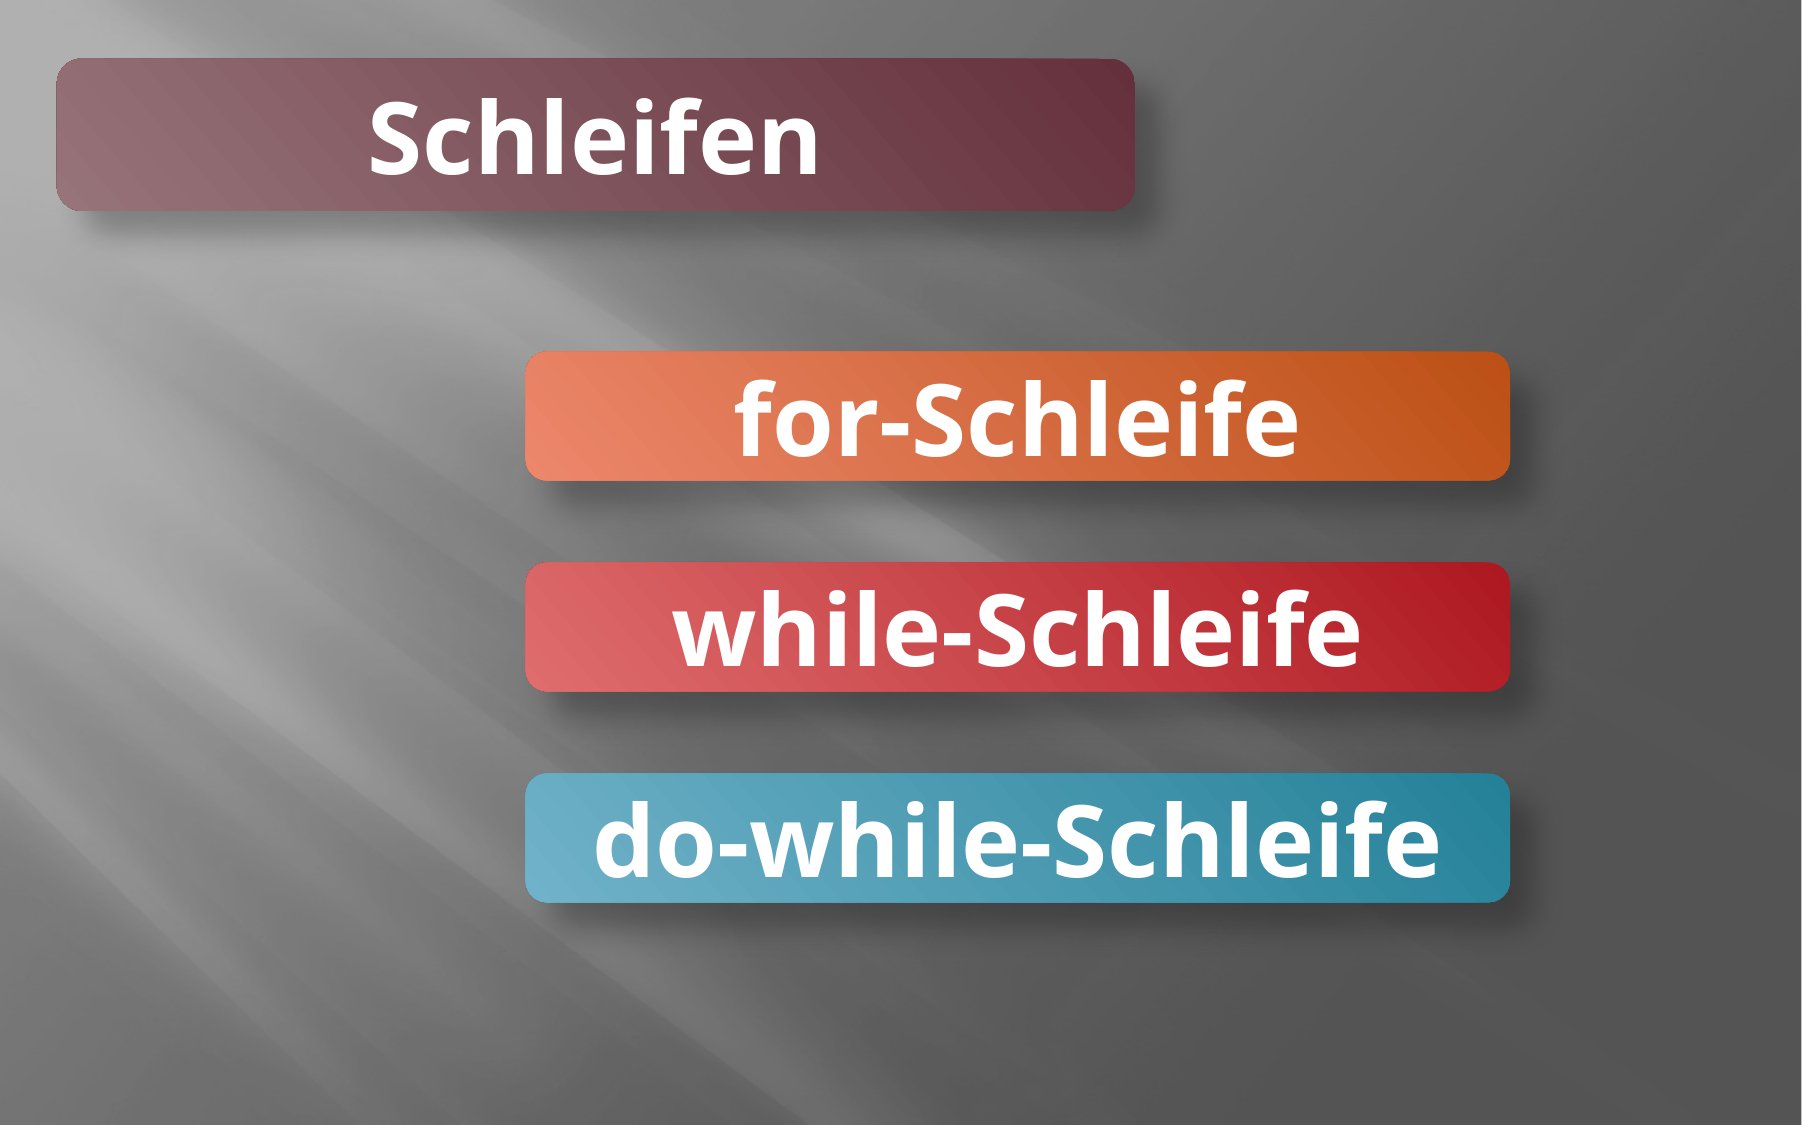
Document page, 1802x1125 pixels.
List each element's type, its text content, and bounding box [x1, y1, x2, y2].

text_box Schleifen [56, 58, 1135, 211]
text_box while-Schleife [525, 562, 1511, 692]
text_box do-while-Schleife [525, 773, 1511, 903]
text_box for-Schleife [525, 351, 1511, 481]
